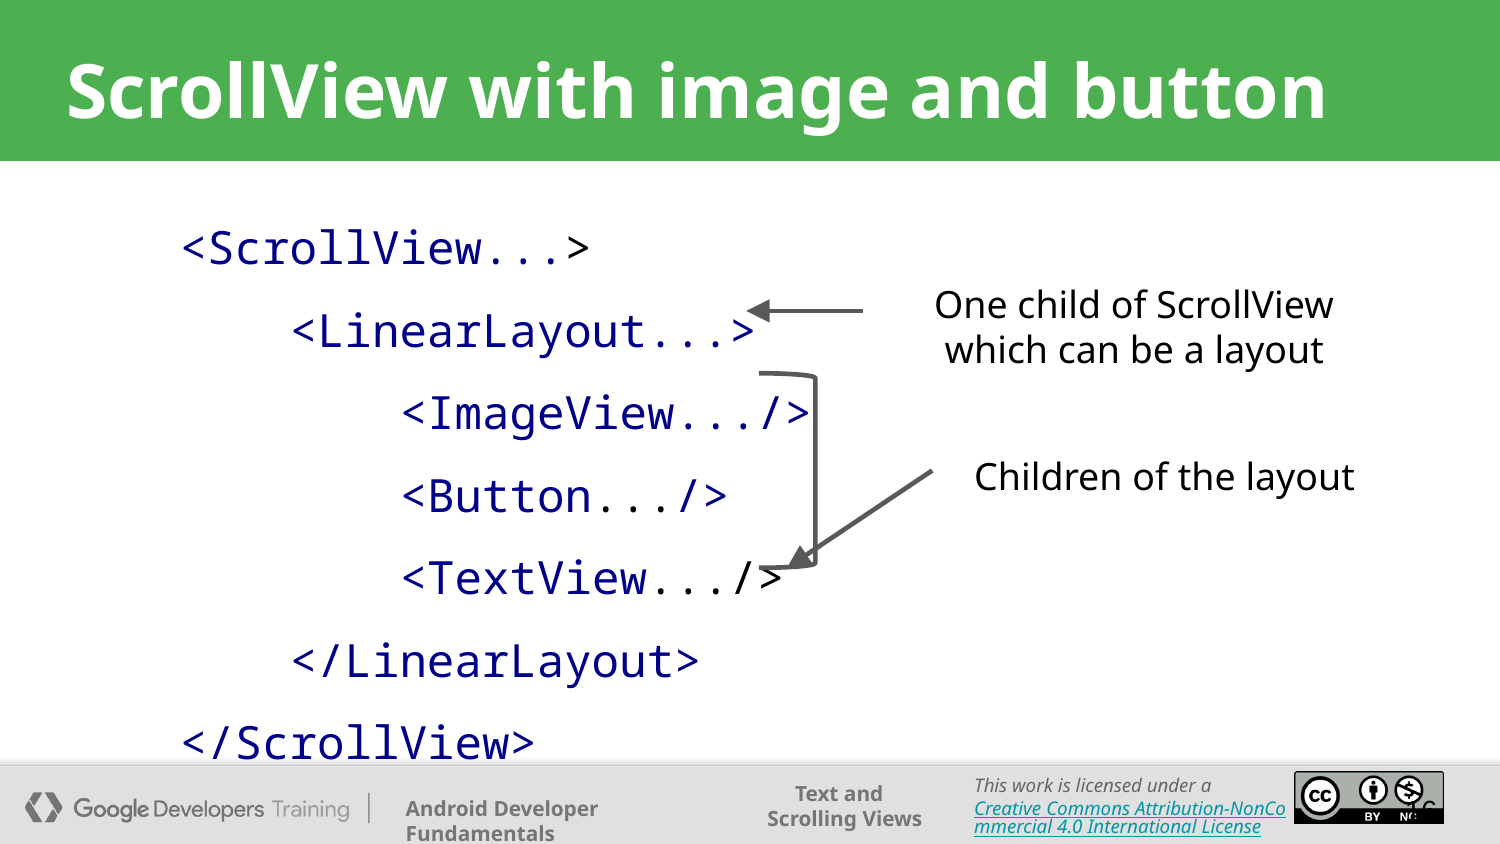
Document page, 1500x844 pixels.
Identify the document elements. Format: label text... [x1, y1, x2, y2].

title ScrollView with image and button [51, 28, 1472, 122]
text_box [758, 373, 816, 568]
picture [0, 161, 1500, 844]
text_box One child of ScrollView which can be a layout [836, 266, 1433, 374]
list <ScrollView...> <LinearLayout...> <ImageView.../> <Button.../> <TextView.../> </LinearLayout> </ScrollView> [164, 176, 1127, 737]
slide_number 16 [1389, 777, 1480, 842]
text_box Children of the layout [932, 438, 1398, 503]
